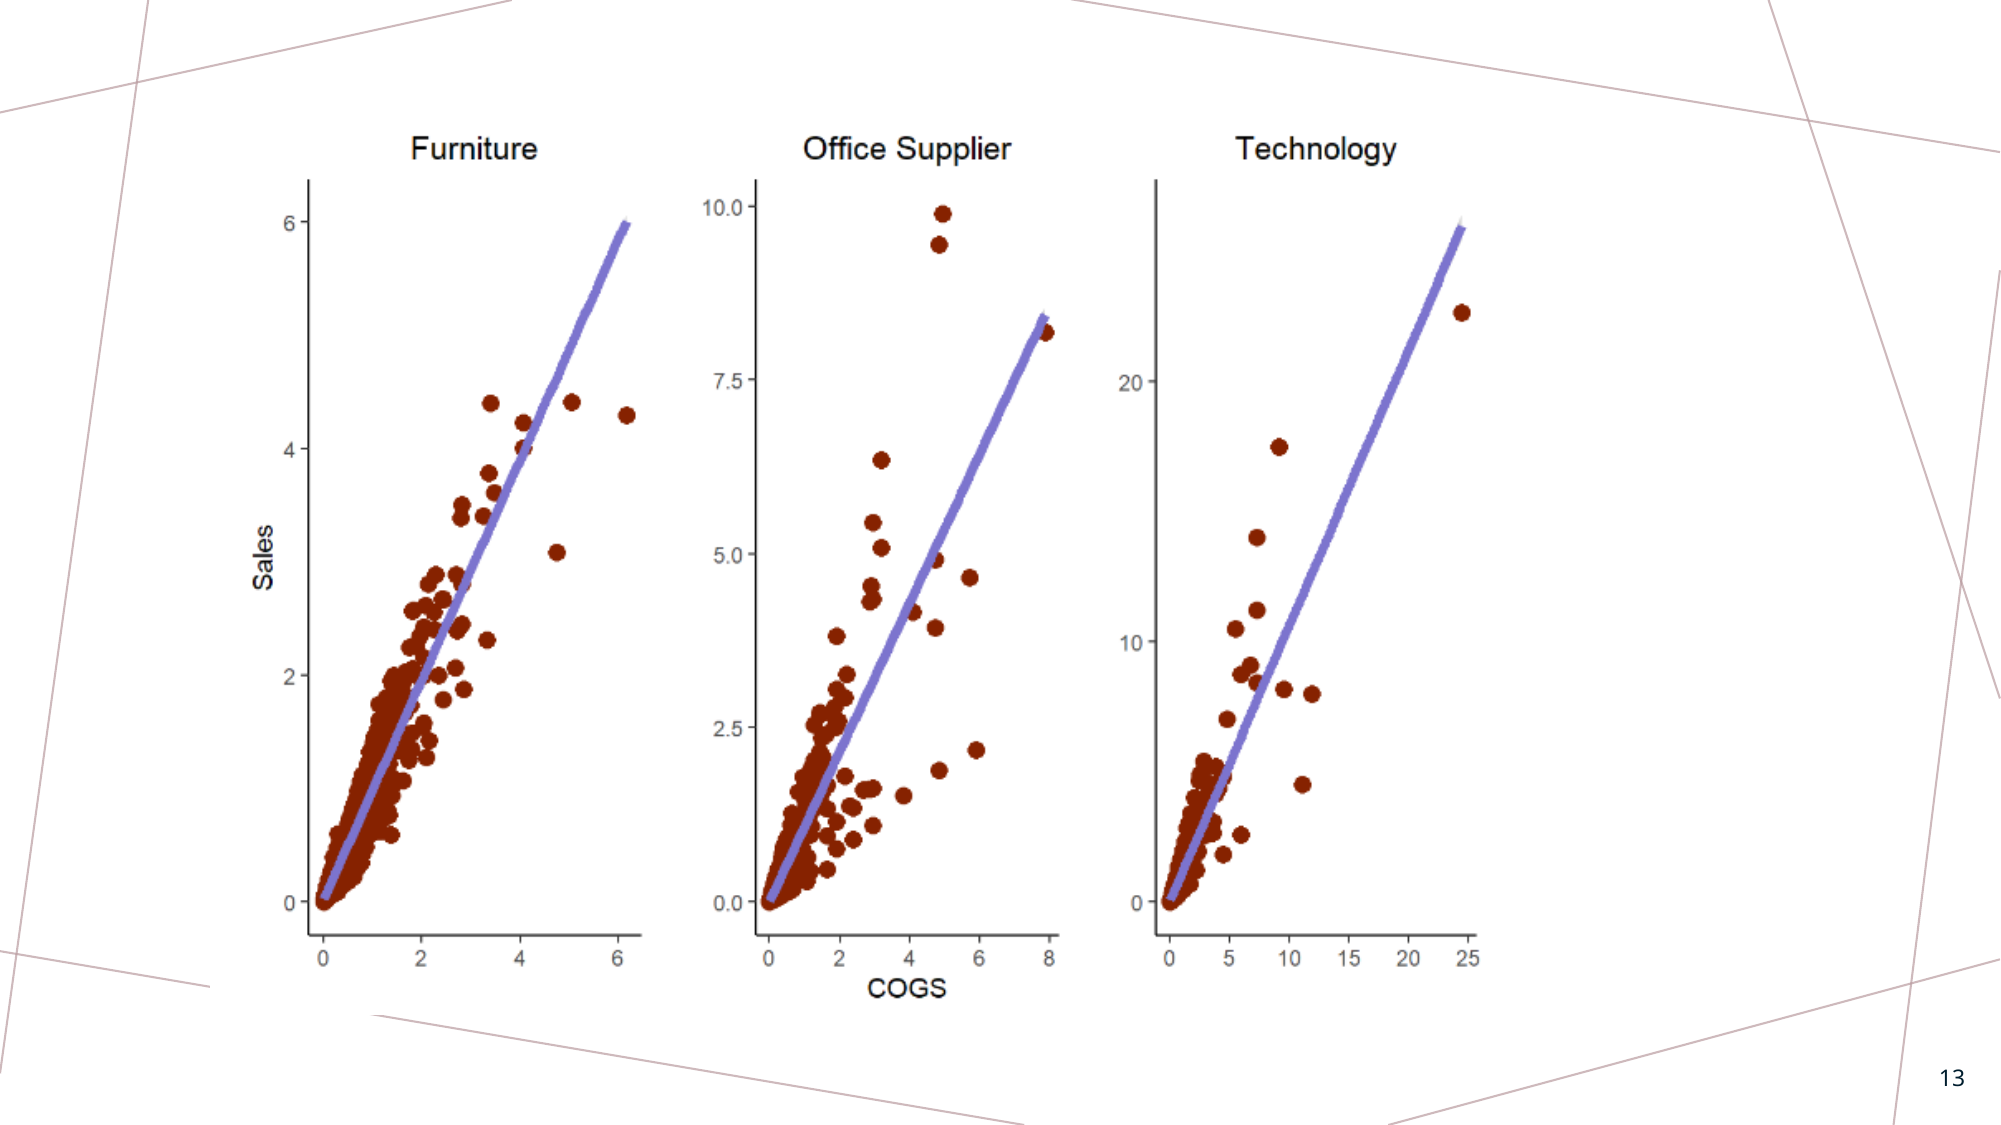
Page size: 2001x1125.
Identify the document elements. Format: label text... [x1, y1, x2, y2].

slide_number 13 [1903, 1049, 1981, 1110]
picture [210, 110, 1678, 1015]
